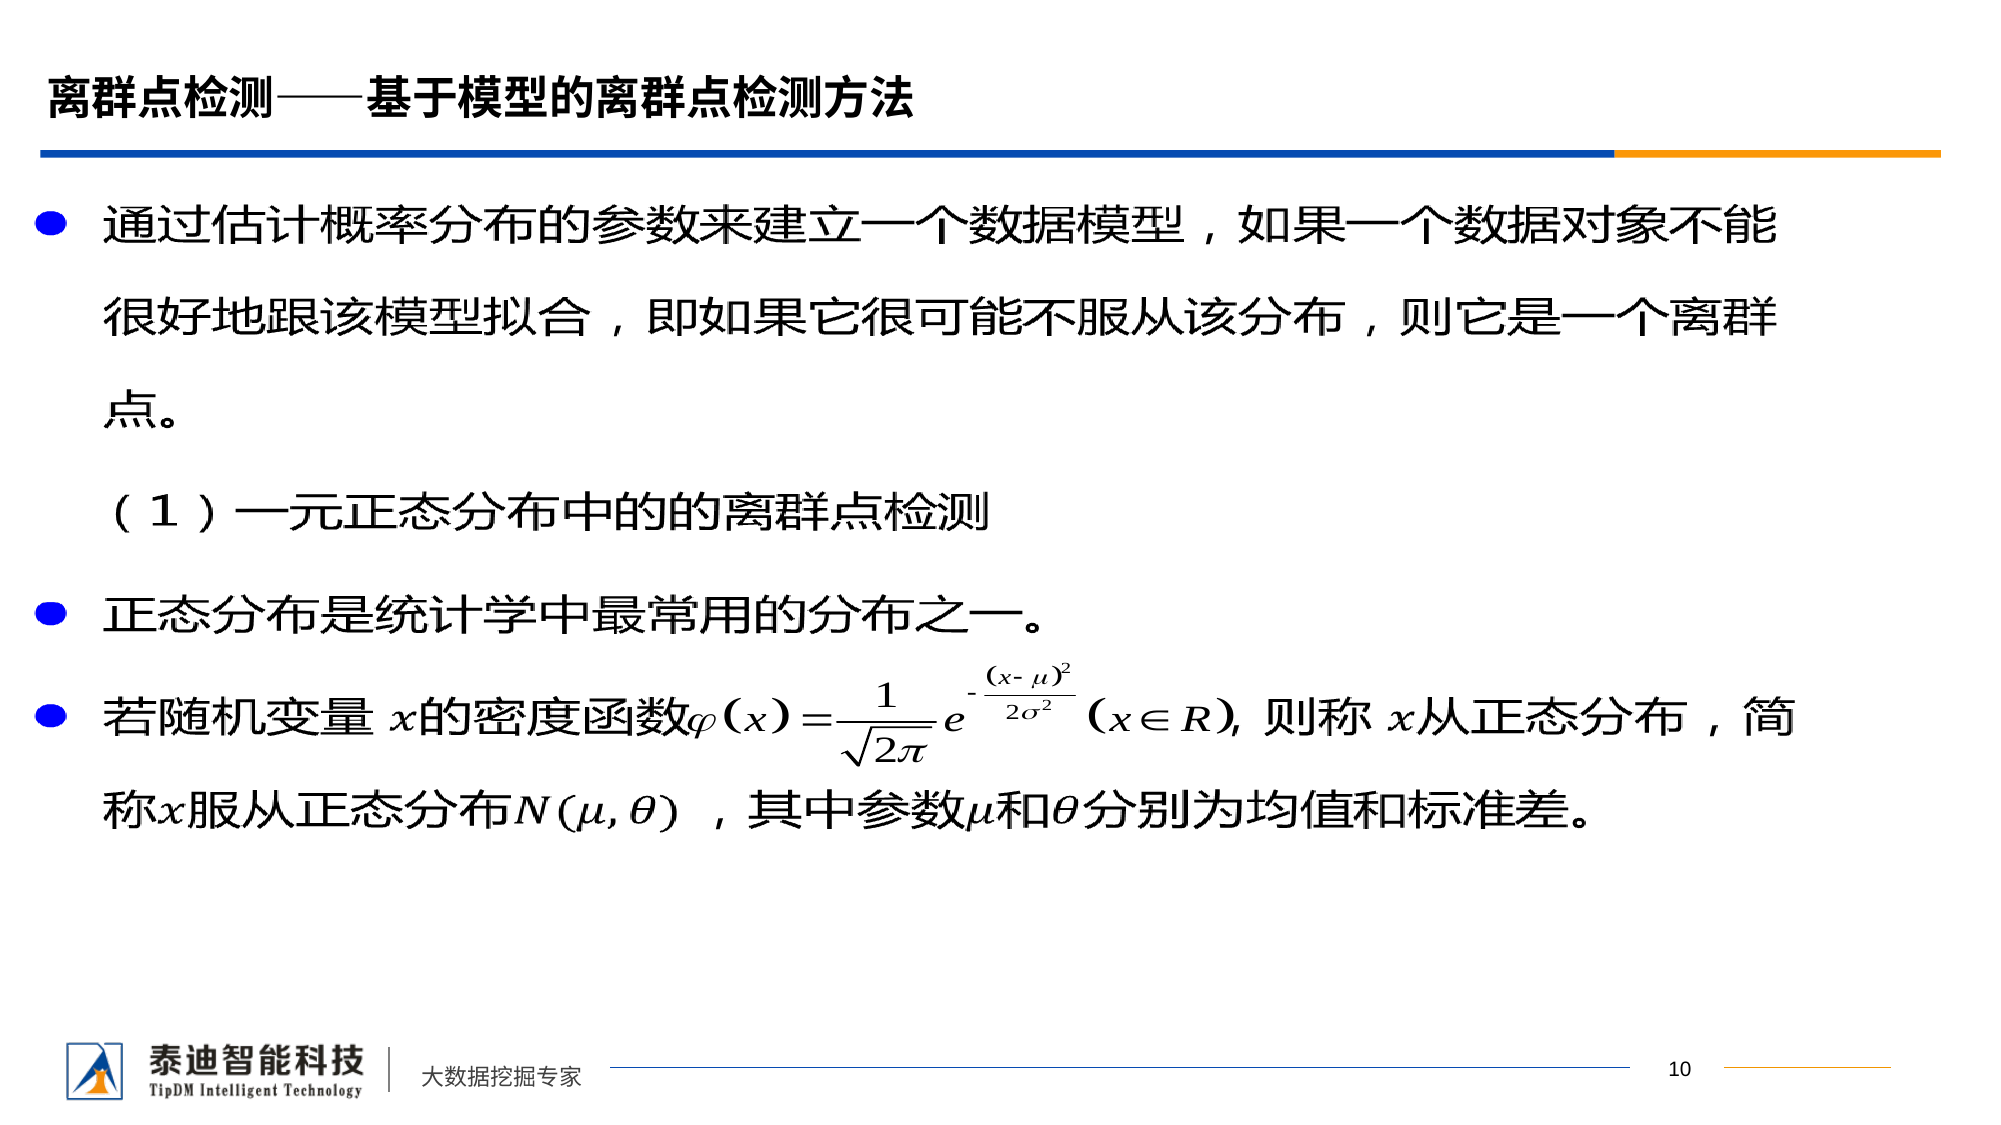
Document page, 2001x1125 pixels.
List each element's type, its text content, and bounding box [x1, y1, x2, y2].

picture [62, 1028, 368, 1107]
text_box 离群点检测——基于模型的离群点检测方法 [31, 60, 1851, 132]
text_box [679, 653, 1240, 775]
text_box [31, 168, 1819, 840]
